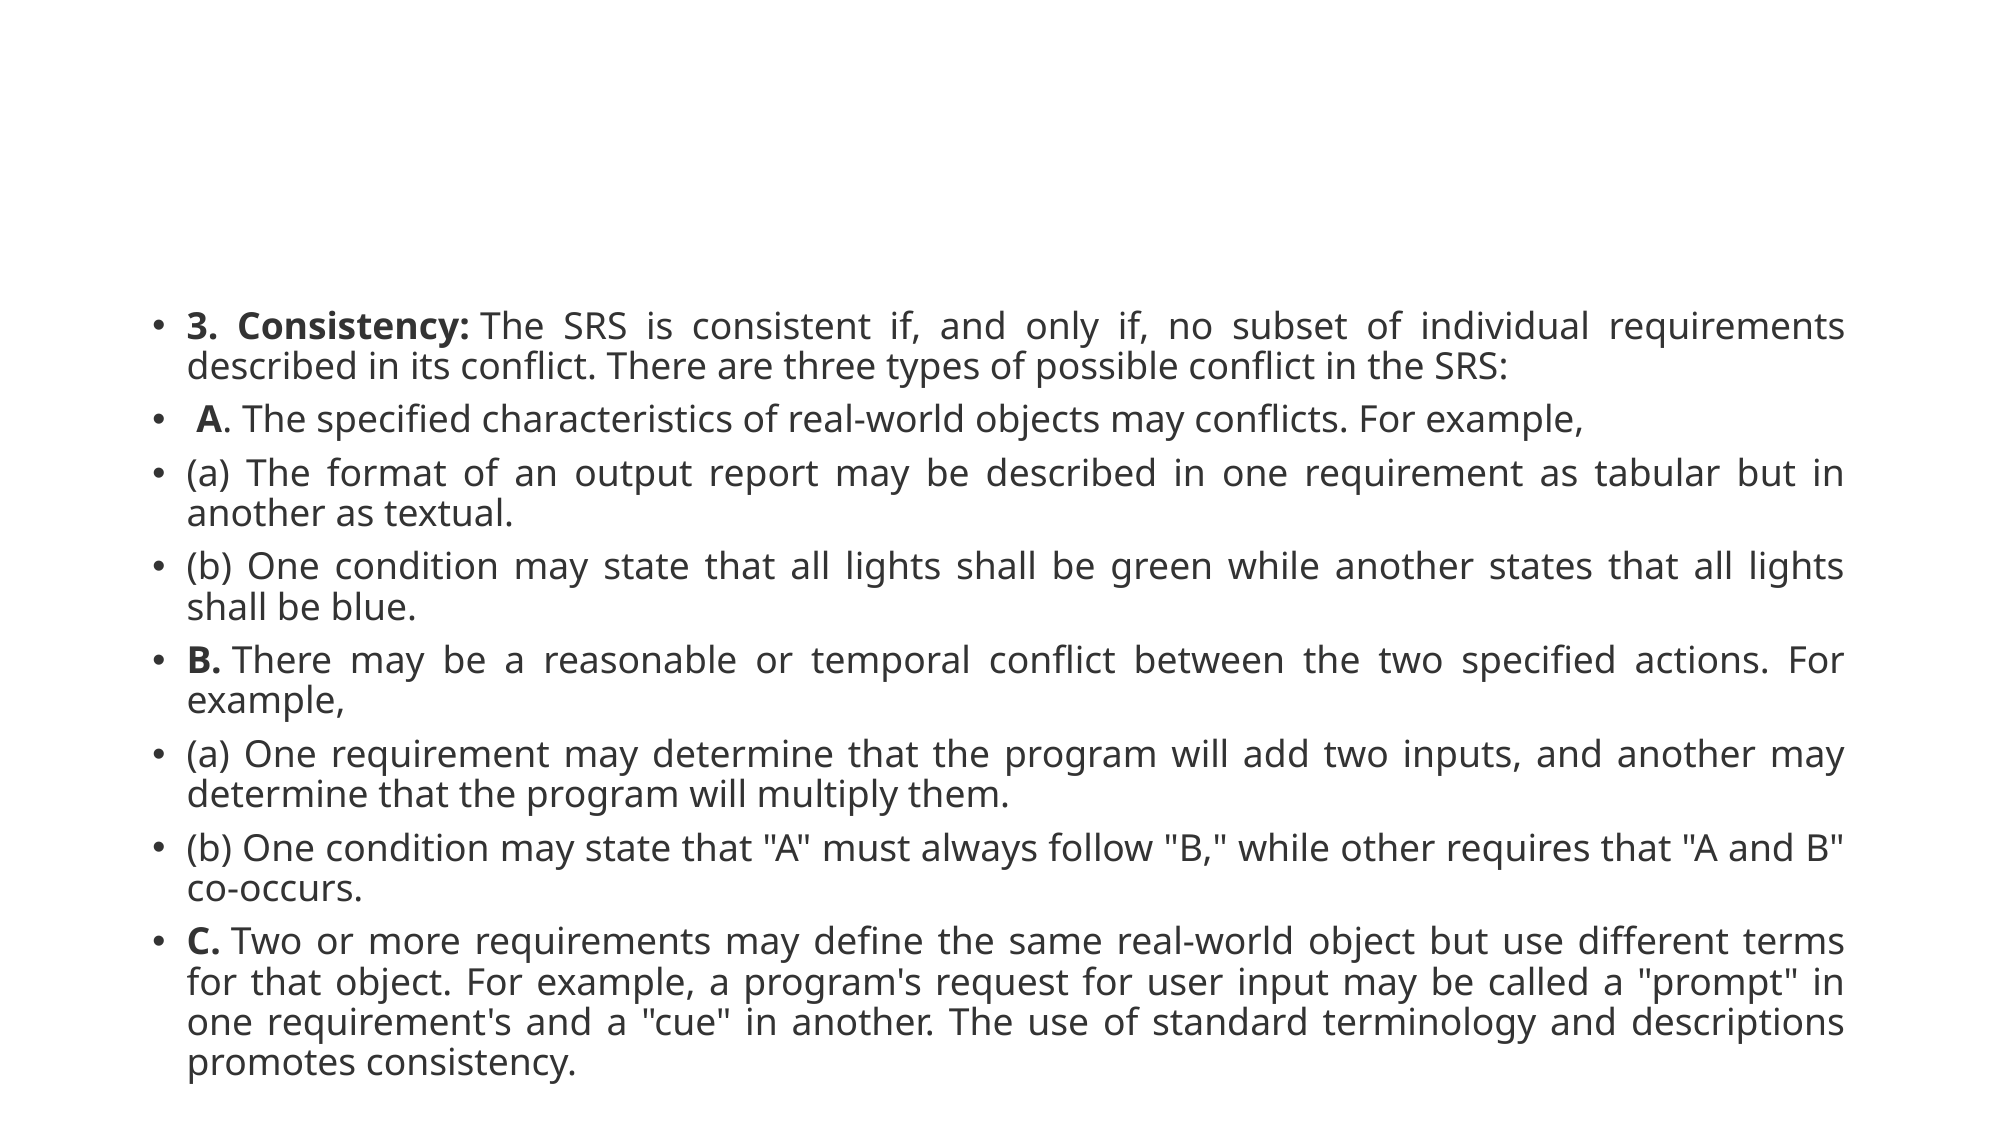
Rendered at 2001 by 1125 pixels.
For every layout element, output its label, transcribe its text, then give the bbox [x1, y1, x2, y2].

list 3. Consistency: The SRS is consistent if, and only if, no subset of individual requirements described in its conflict. There are three types of possible conflict in the SRS: A. The specified characteristics of real-world objects may conflicts. For example, (a) The format of an output report may be described in one requirement as tabular but in another as textual. (b) One condition may state that all lights shall be green while another states that all lights shall be blue. B. There may be a reasonable or temporal conflict between the two specified actions. For example, (a) One requirement may determine that the program will add two inputs, and another may determine that the program will multiply them. (b) One condition may state that "A" must always follow "B," while other requires that "A and B" co-occurs. C. Two or more requirements may define the same real-world object but use different terms for that object. For example, a program's request for user input may be called a "prompt" in one requirement's and a "cue" in another. The use of standard terminology and descriptions promotes consistency. [137, 299, 1863, 1095]
